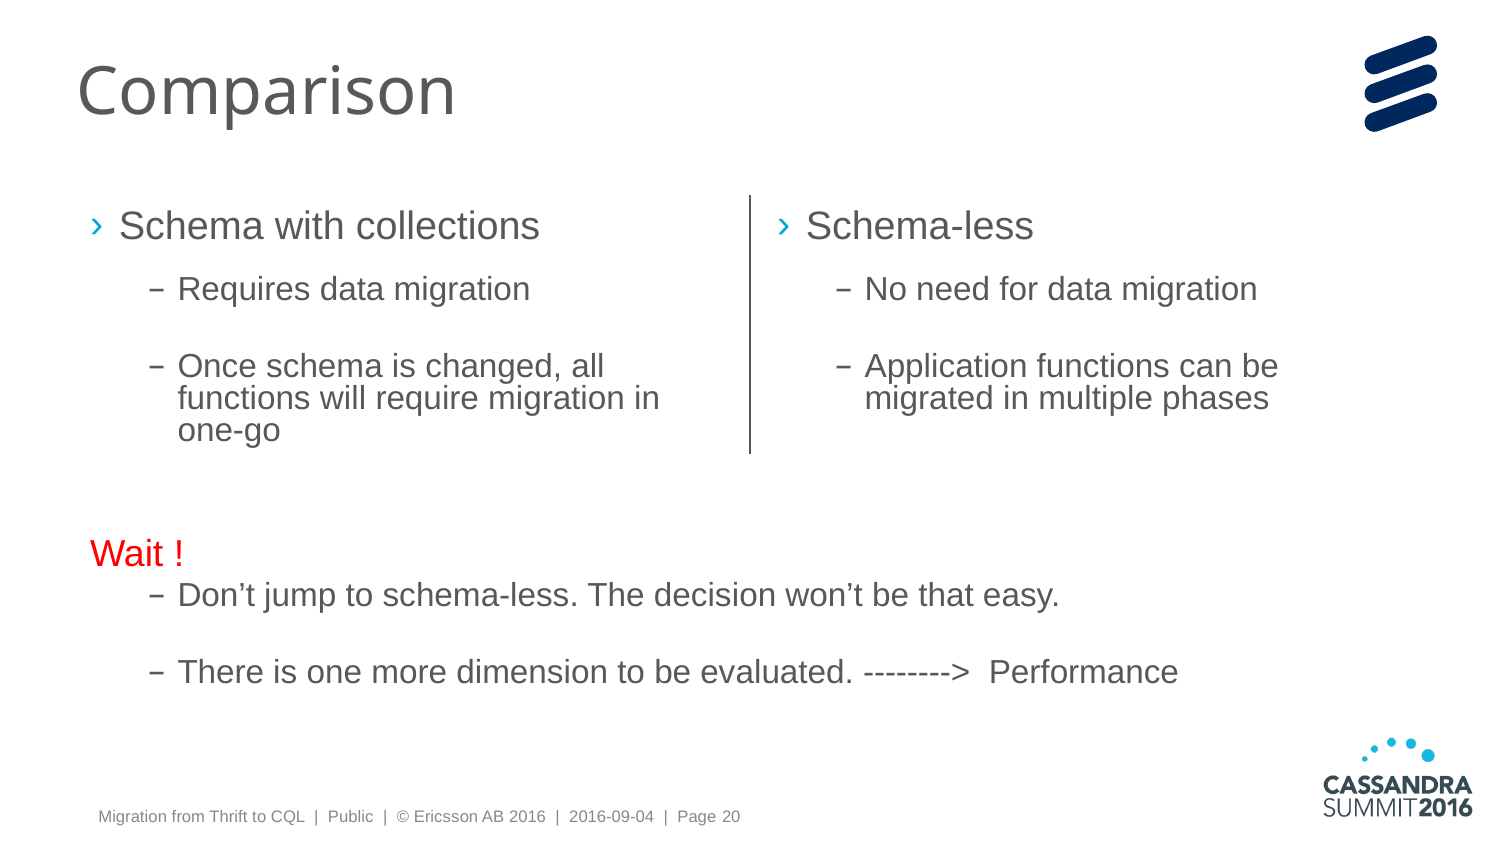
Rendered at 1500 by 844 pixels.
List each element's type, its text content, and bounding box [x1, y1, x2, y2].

text_box Schema with collections [75, 188, 738, 267]
title Comparison [64, 29, 1295, 164]
text_box Wait ! Don’t jump to schema-less. The decision won’t be that easy. There is one more dimension to be evaluated. --------> Performance [74, 521, 1425, 760]
text_box Schema-less [761, 188, 1425, 267]
text_box No need for data migration Application functions can be migrated in multiple phases [761, 267, 1425, 510]
text_box Requires data migration Once schema is changed, all functions will require migration in one-go [75, 267, 738, 510]
picture [1320, 734, 1475, 819]
